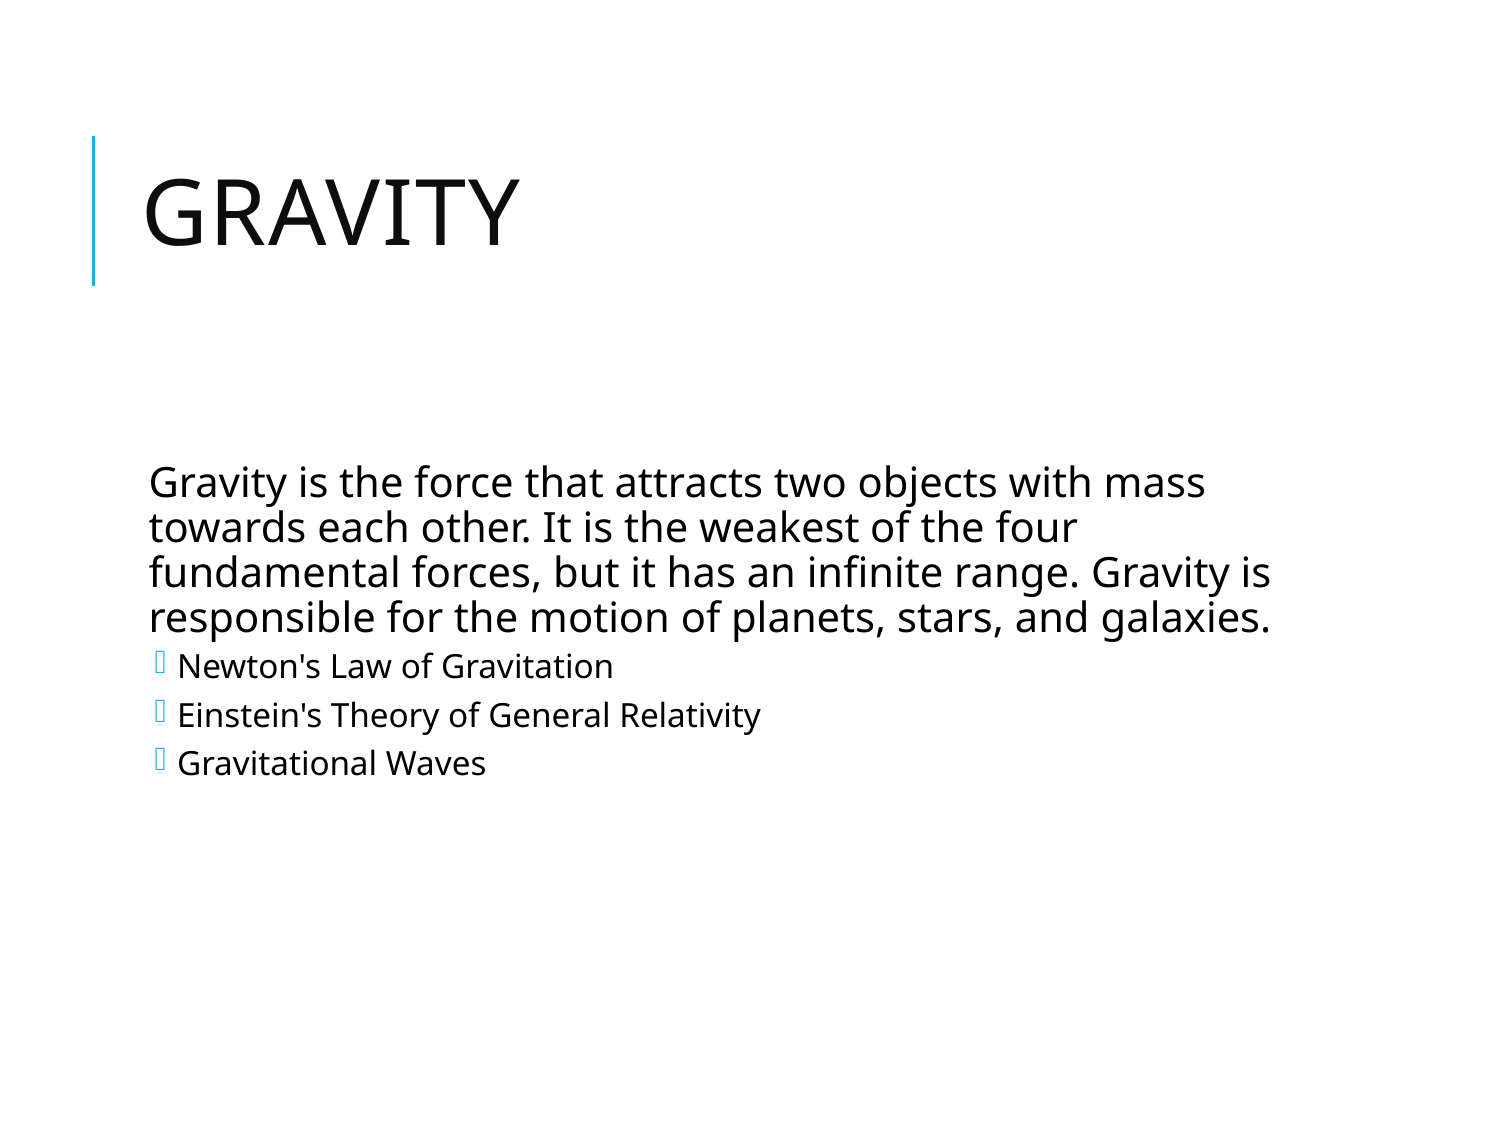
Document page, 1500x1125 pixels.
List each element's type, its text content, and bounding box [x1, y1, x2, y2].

list Gravity is the force that attracts two objects with mass towards each other. It is the weakest of the four fundamental forces, but it has an infinite range. Gravity is responsible for the motion of planets, stars, and galaxies. Newton's Law of Gravitation Einstein's Theory of General Relativity Gravitational Waves [126, 375, 1322, 1035]
title Gravity [126, 96, 1322, 342]
